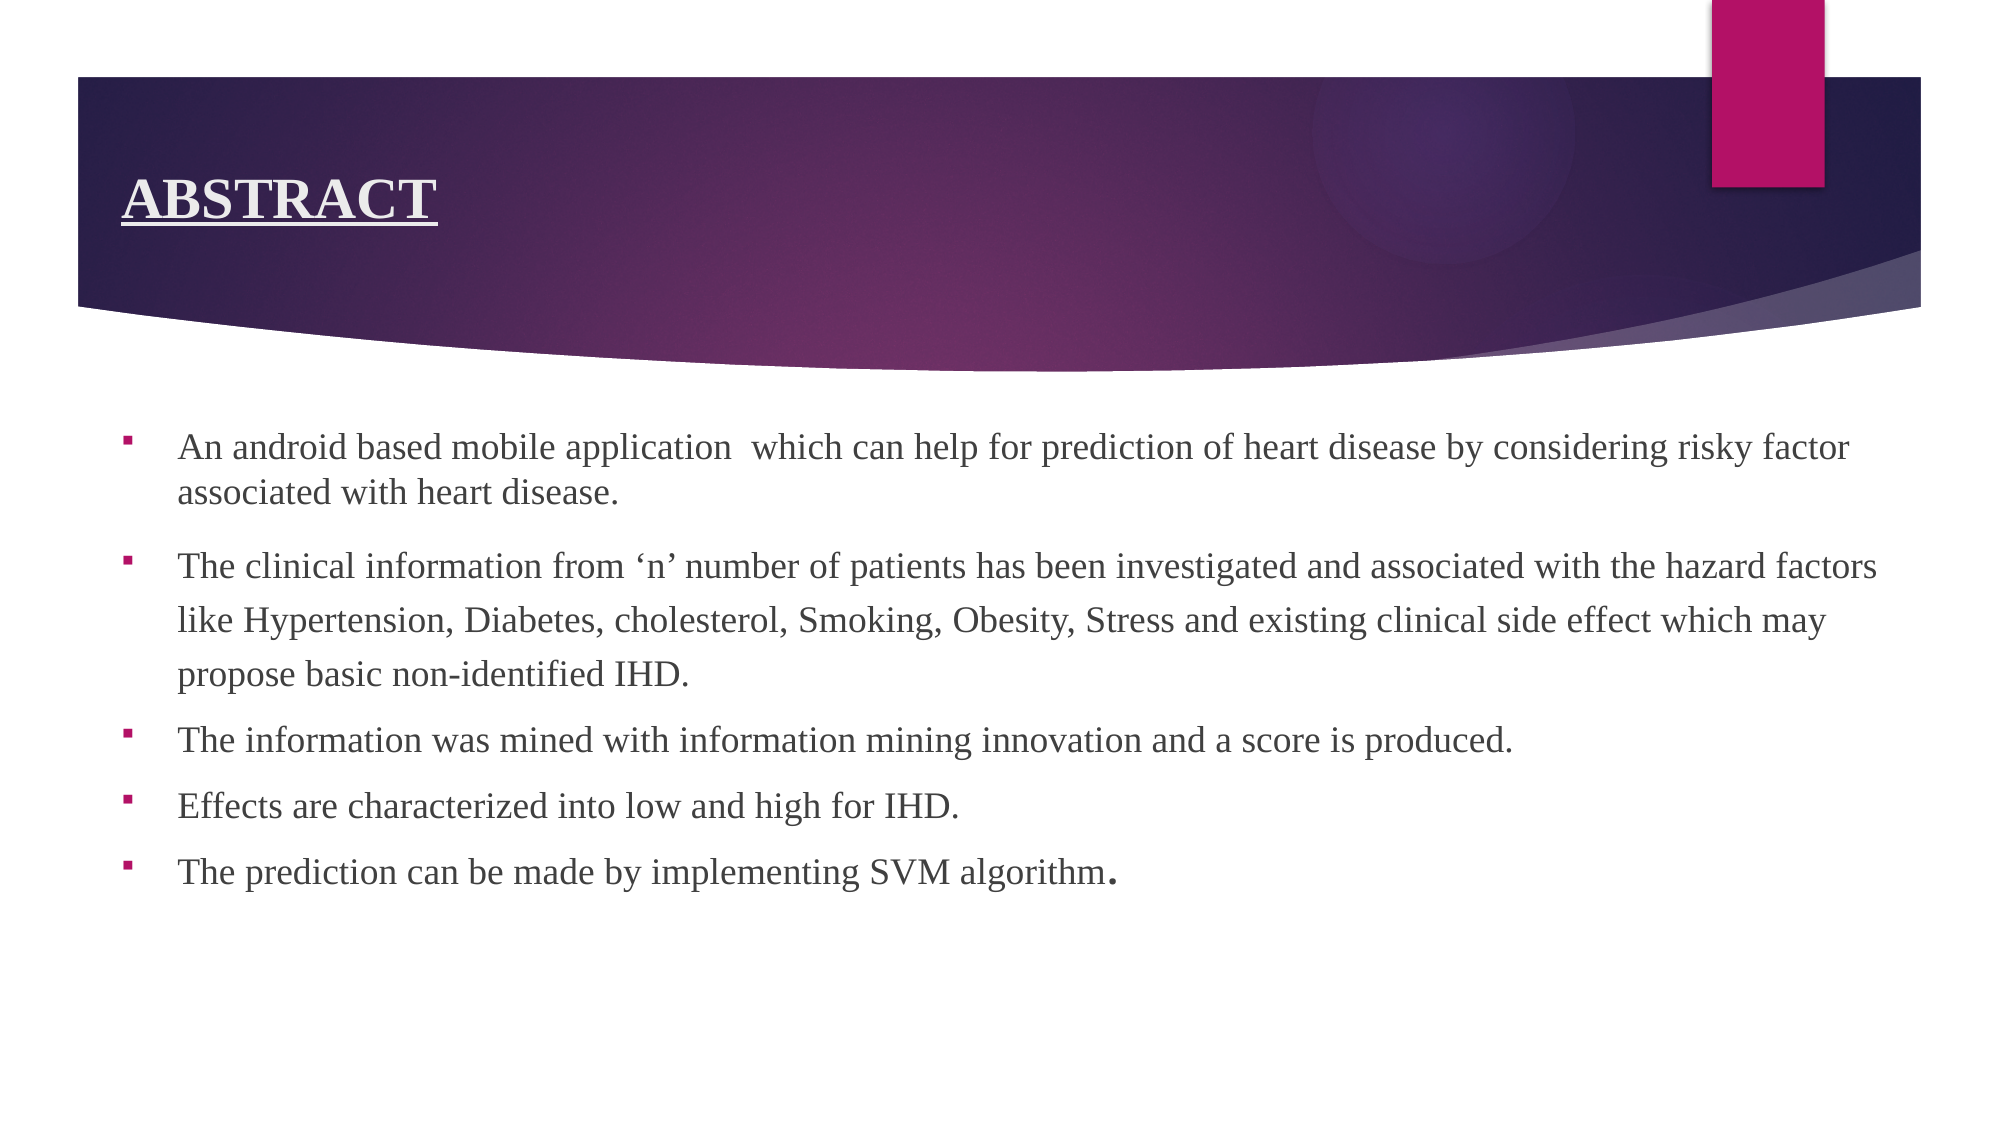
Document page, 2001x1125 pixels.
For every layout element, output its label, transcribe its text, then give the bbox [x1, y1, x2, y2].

list An android based mobile application which can help for prediction of heart disease by considering risky factor associated with heart disease. The clinical information from ‘n’ number of patients has been investigated and associated with the hazard factors like Hypertension, Diabetes, cholesterol, Smoking, Obesity, Stress and existing clinical side effect which may propose basic non-identified IHD. The information was mined with information mining innovation and a score is produced. Effects are characterized into low and high for IHD. The prediction can be made by implementing SVM algorithm. [106, 414, 1900, 1044]
title ABSTRACT [106, 135, 1649, 256]
